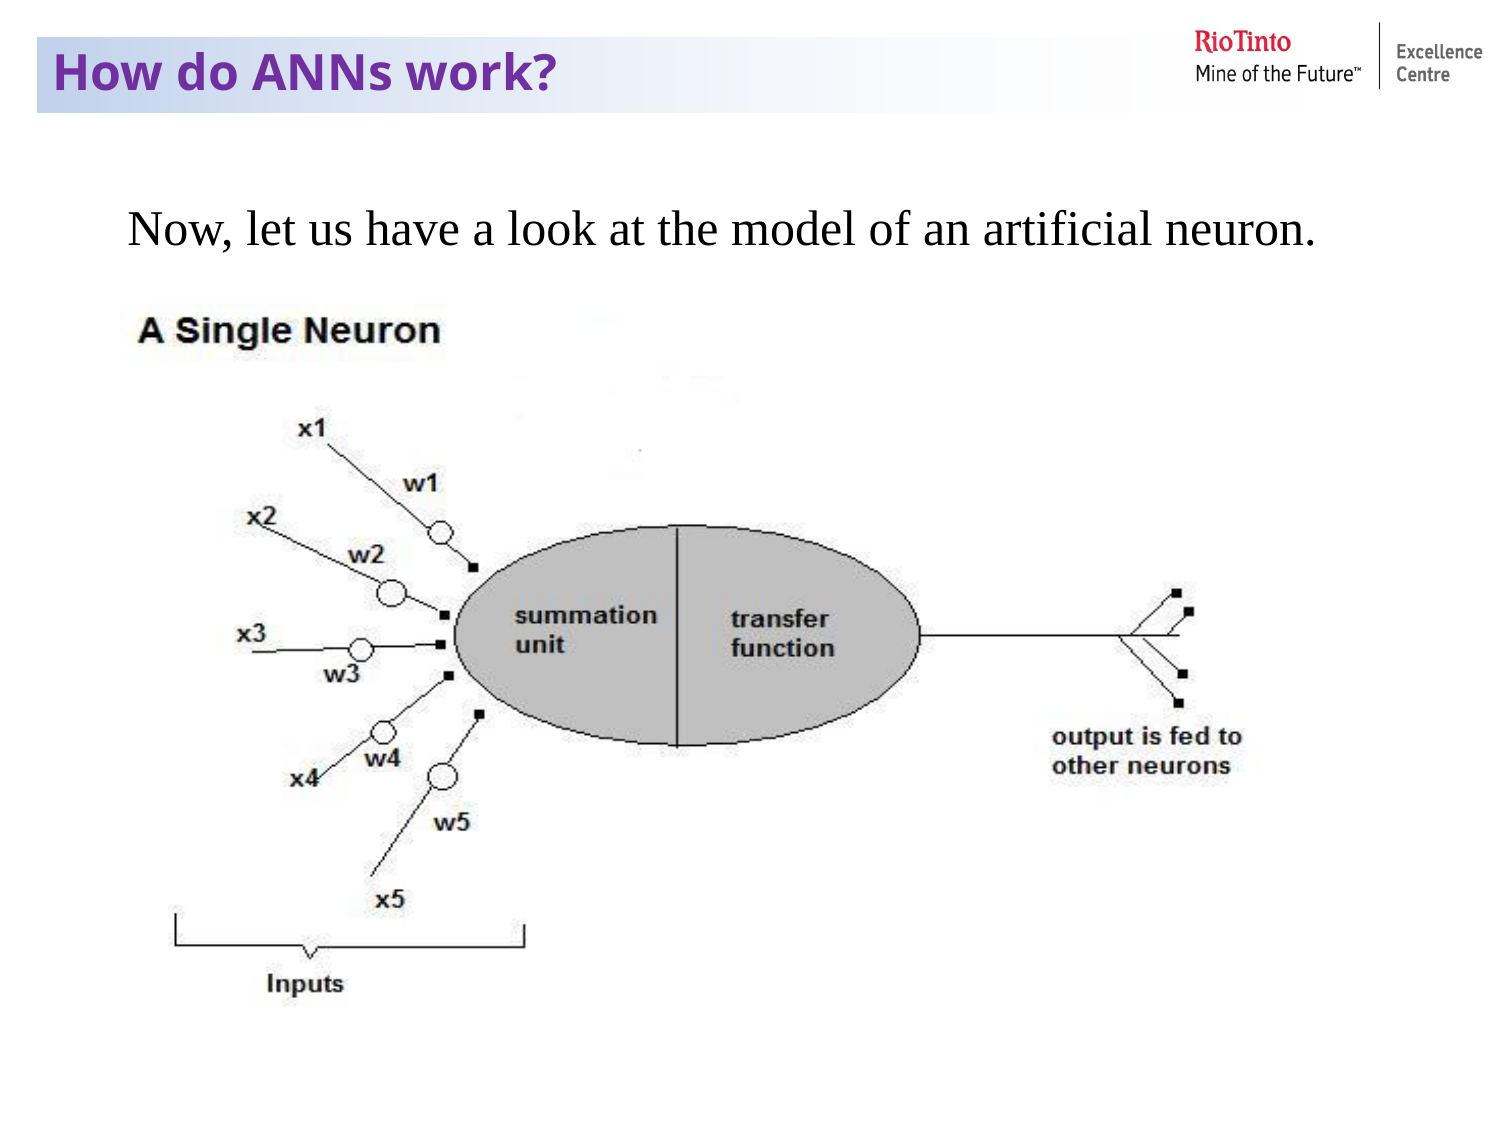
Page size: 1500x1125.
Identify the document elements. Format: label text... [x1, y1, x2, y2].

text_box Now, let us have a look at the model of an artificial neuron. [100, 187, 1500, 264]
picture [119, 303, 1433, 1042]
picture [1177, 10, 1500, 101]
text_box How do ANNs work? [37, 37, 1313, 113]
